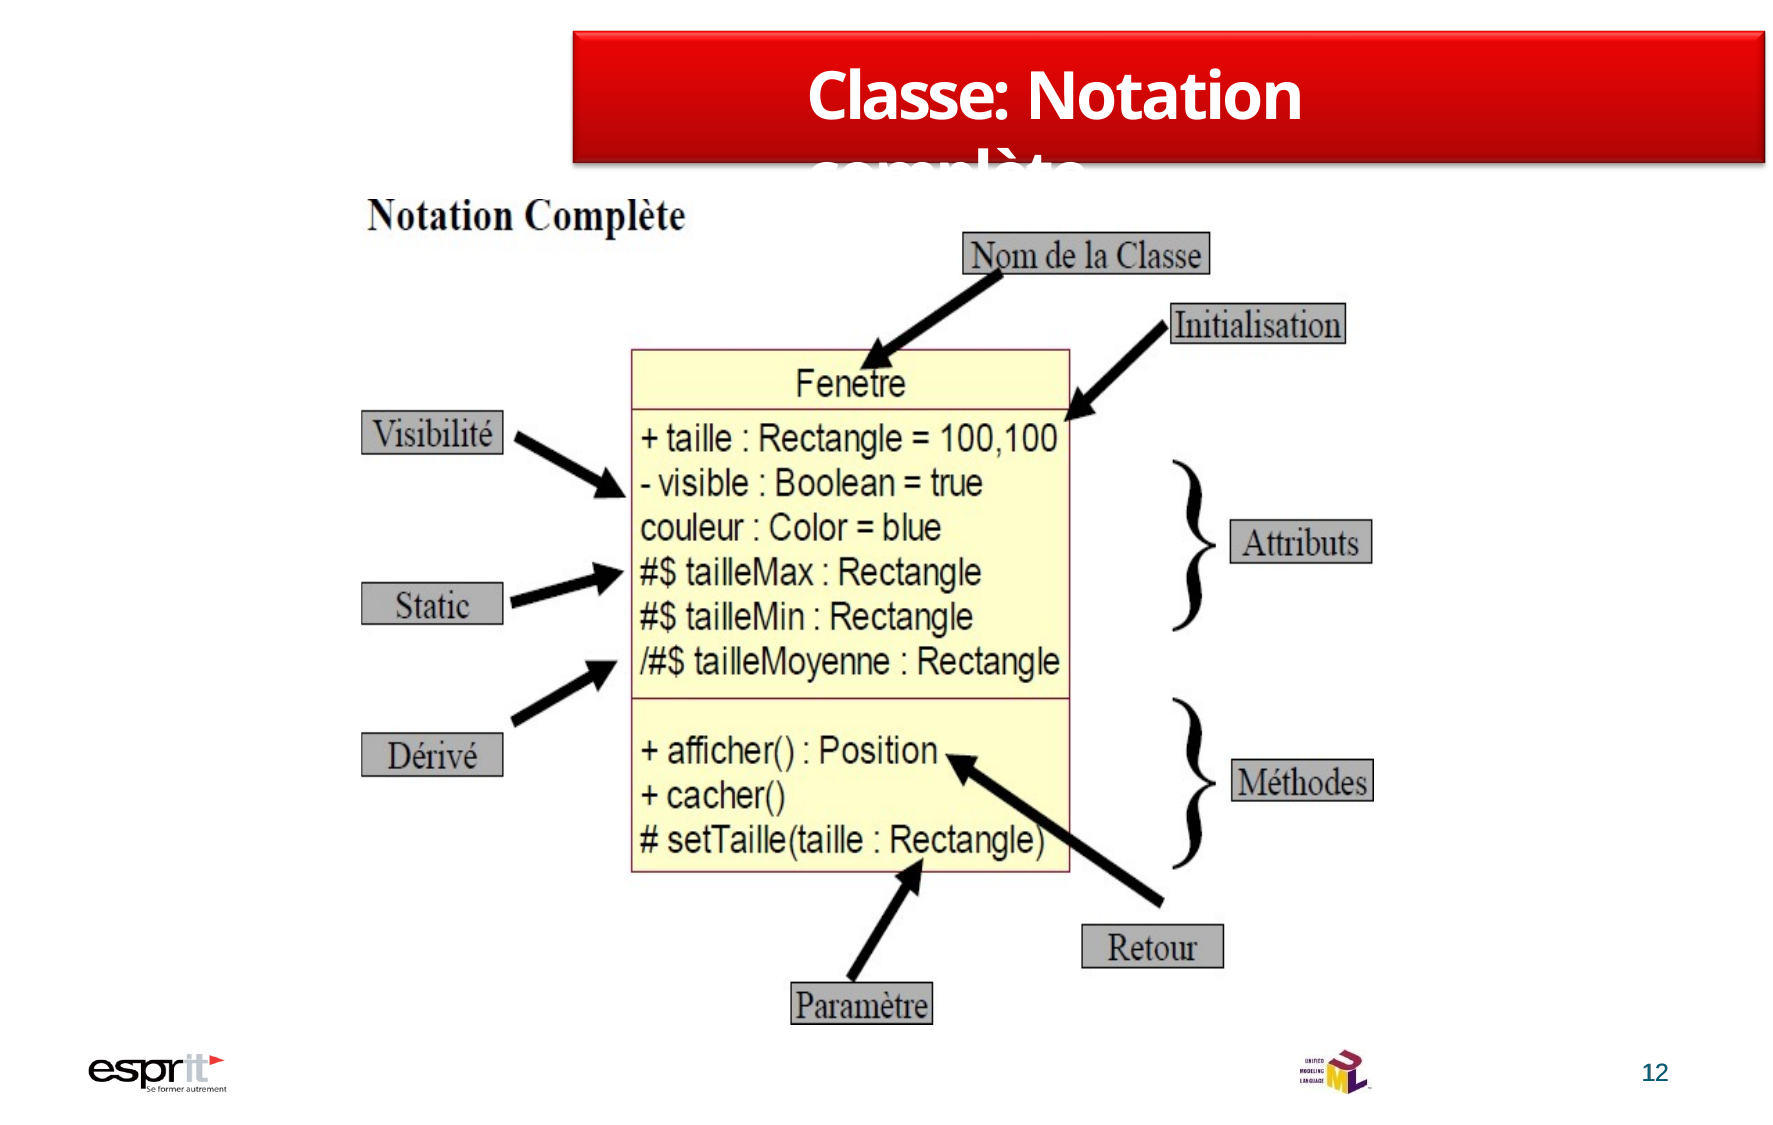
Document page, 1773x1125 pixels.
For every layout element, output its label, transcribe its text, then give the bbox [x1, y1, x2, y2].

picture [1299, 1049, 1372, 1094]
slide_number 12 [1635, 1060, 1675, 1090]
picture [88, 1054, 227, 1092]
text_box [567, 29, 1770, 172]
text_box [361, 199, 1374, 1025]
title Classe: Notation complète [804, 50, 1534, 241]
